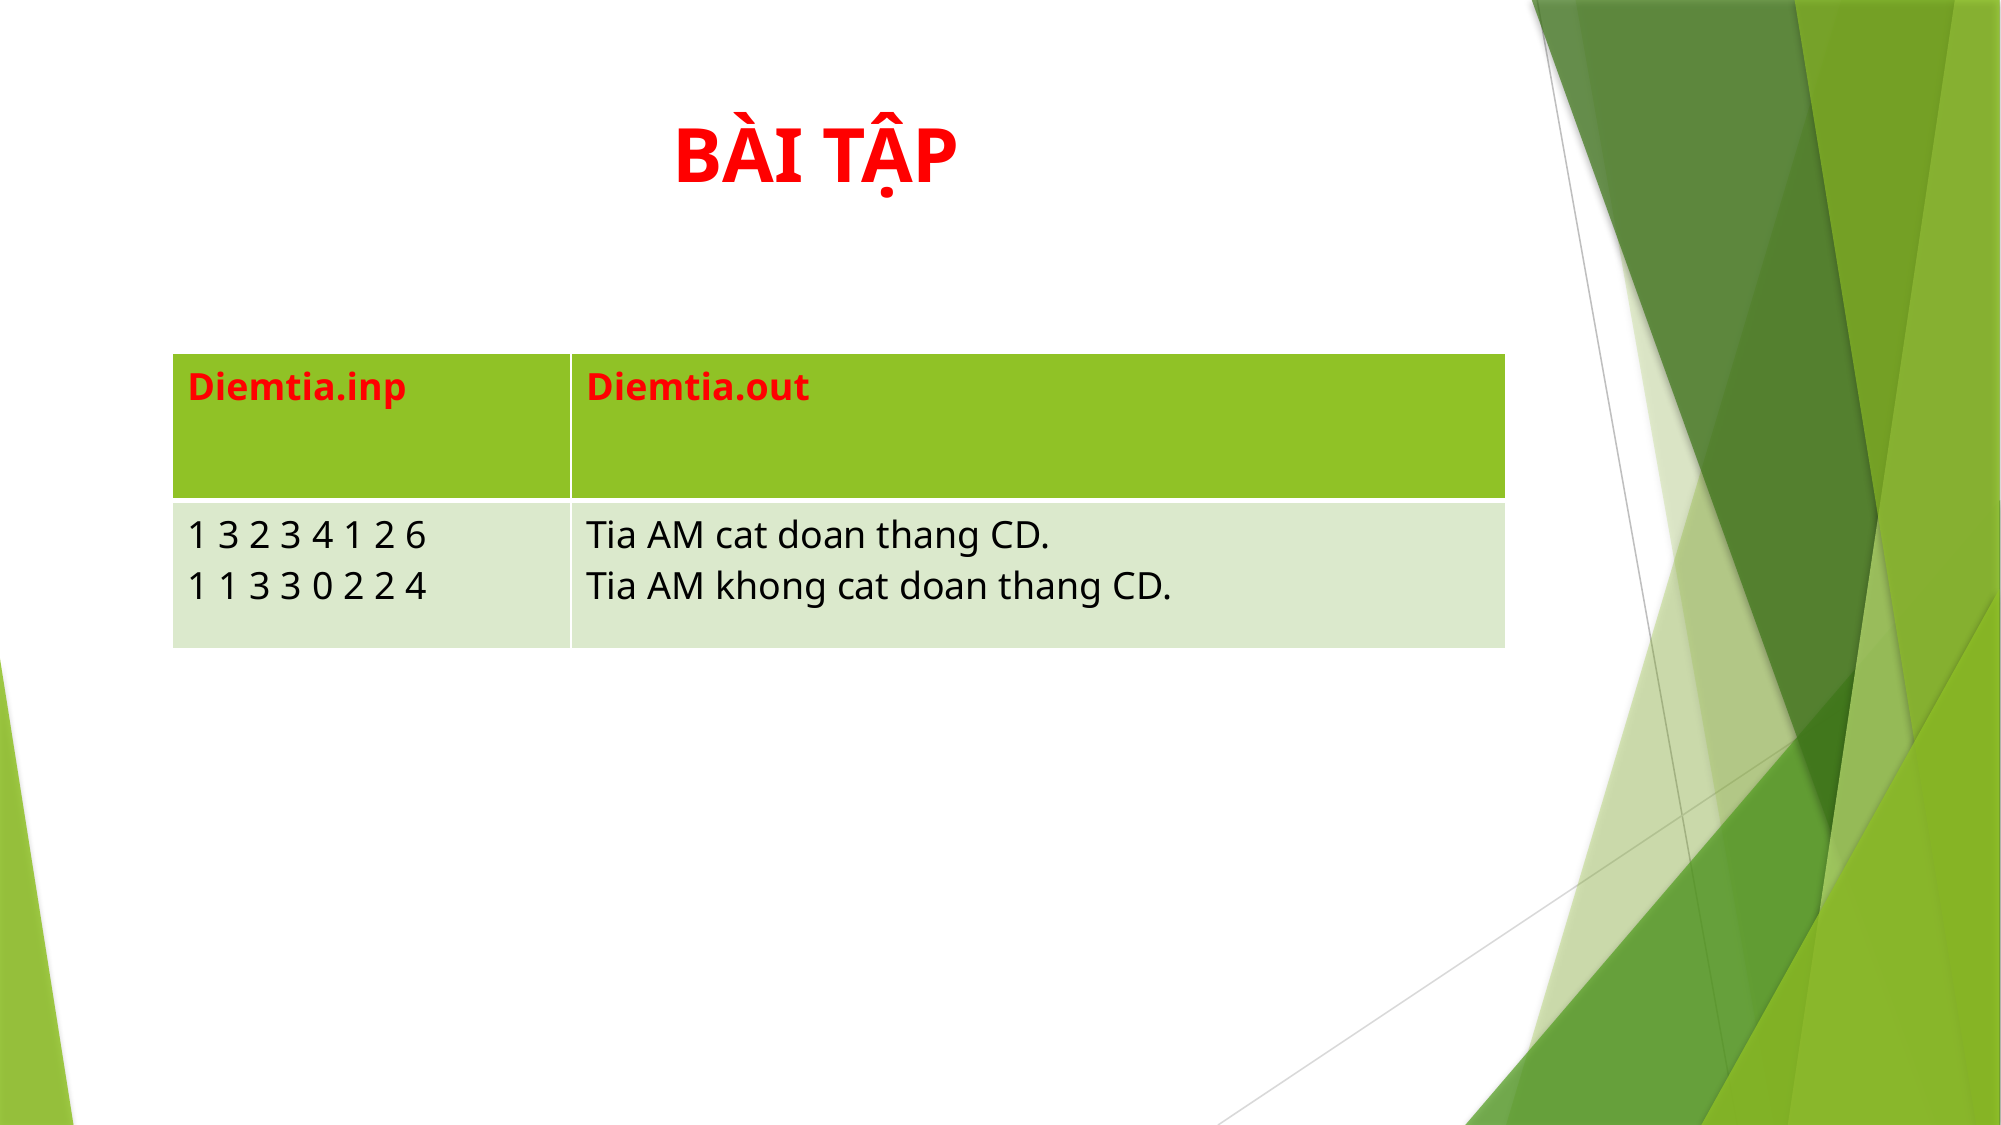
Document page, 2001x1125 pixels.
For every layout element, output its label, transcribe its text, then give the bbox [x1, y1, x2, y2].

table_cell Tia AM cat doan thang CD. Tia AM khong cat doan thang CD. [572, 503, 1505, 648]
table_cell 1 3 2 3 4 1 2 6 1 1 3 3 0 2 2 4 [173, 503, 570, 648]
table_header Diemtia.inp [173, 354, 570, 498]
title BÀI TẬP [111, 99, 1522, 317]
table_header Diemtia.out [572, 354, 1505, 498]
